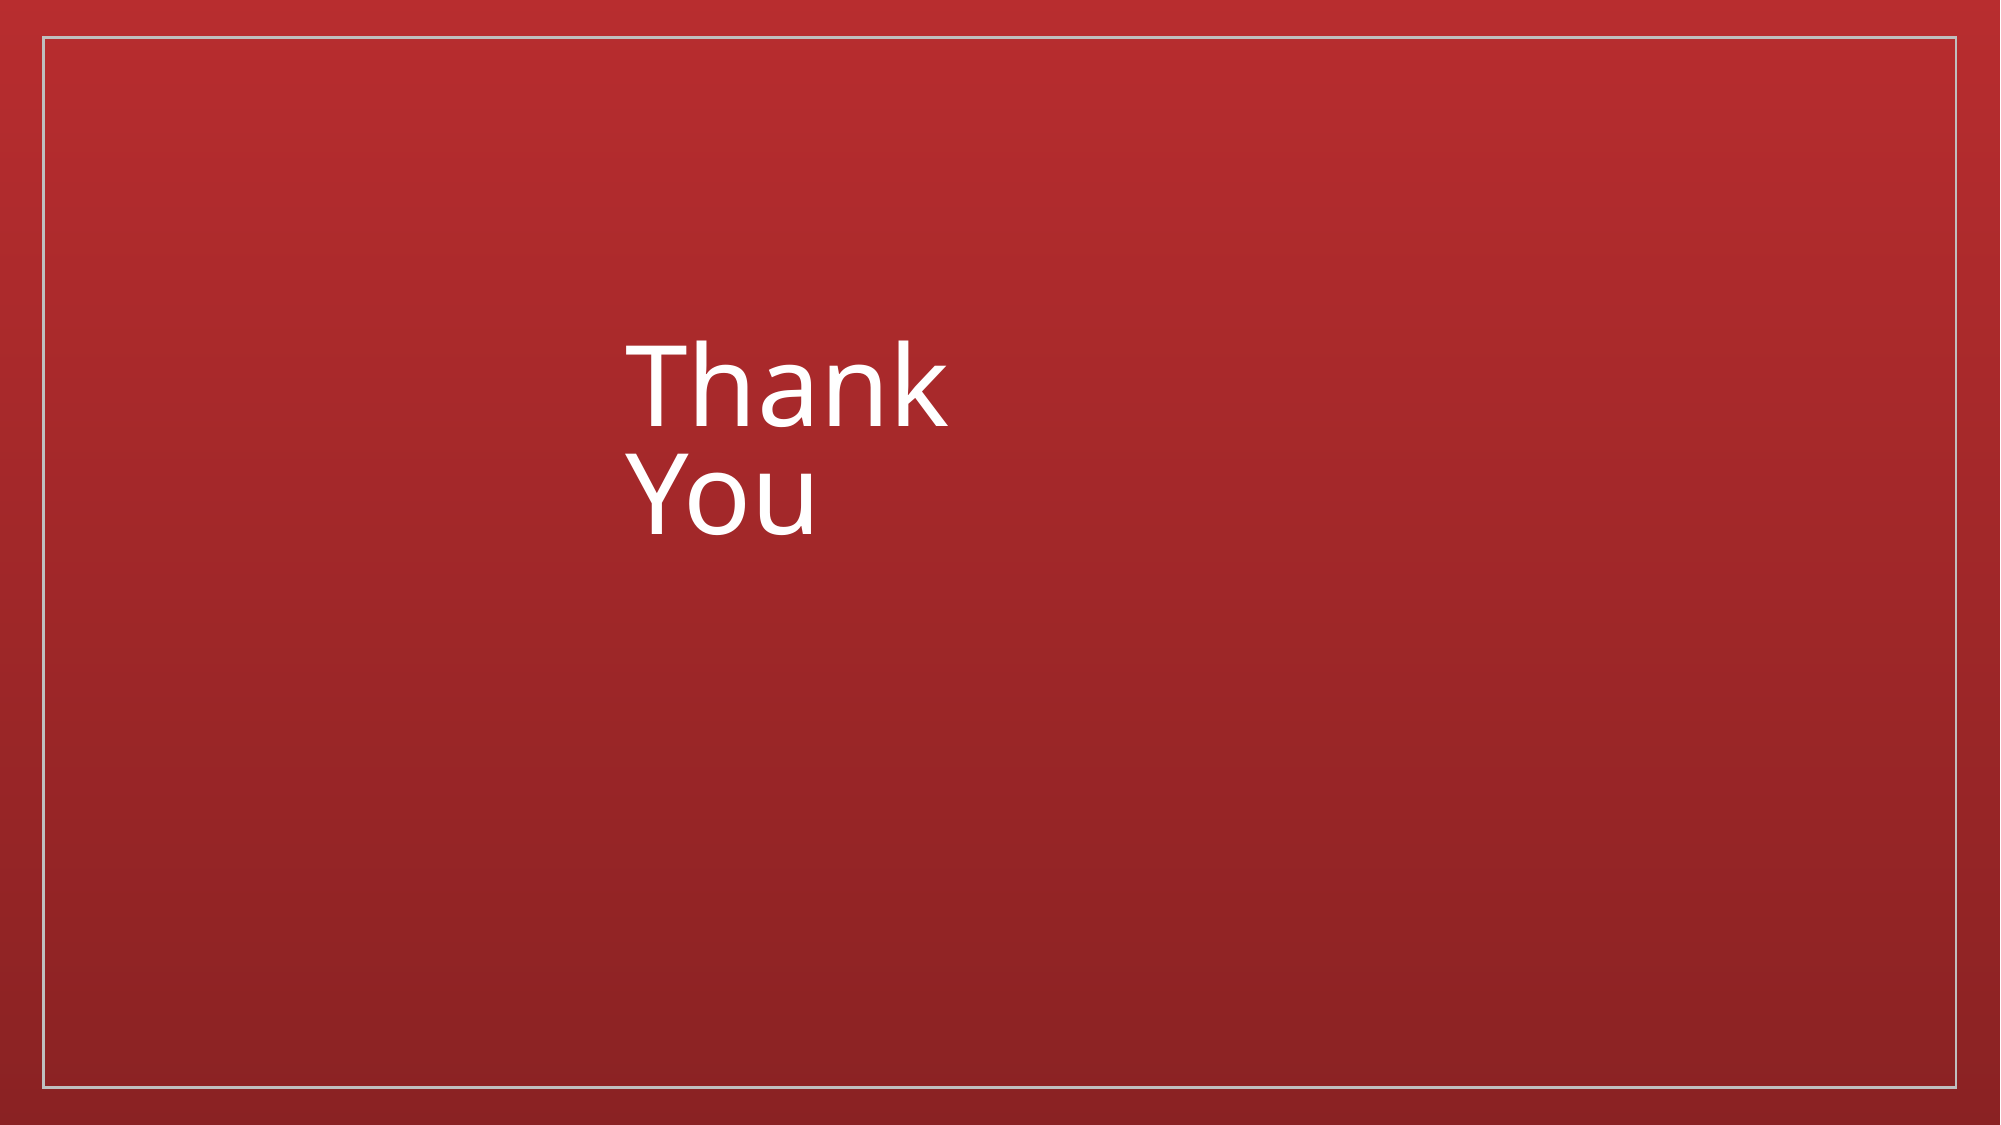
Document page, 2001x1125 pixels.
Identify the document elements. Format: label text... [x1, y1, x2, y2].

title Thank You [610, 433, 1154, 564]
